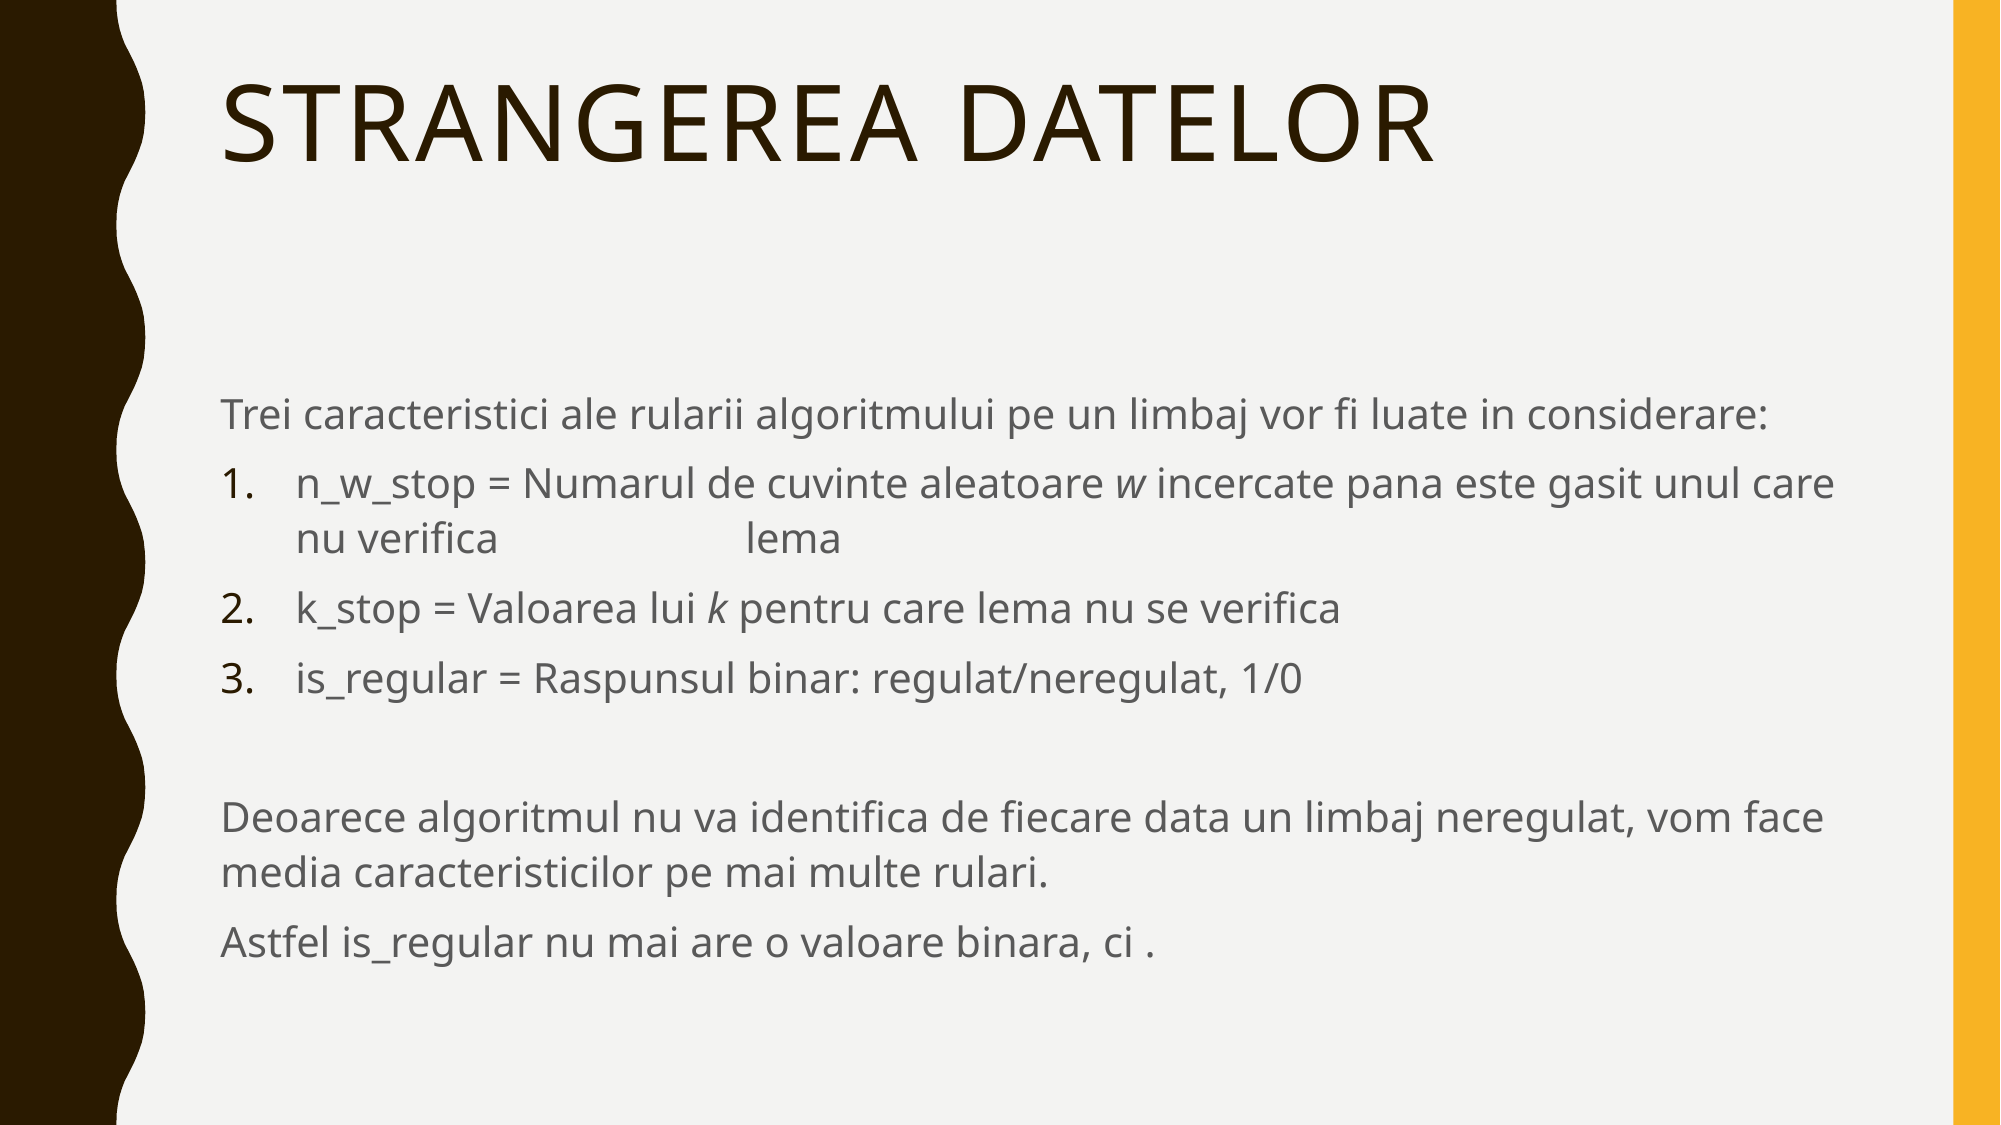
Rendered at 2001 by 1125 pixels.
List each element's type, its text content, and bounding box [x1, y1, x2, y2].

title Strangerea datelor [205, 62, 1875, 308]
